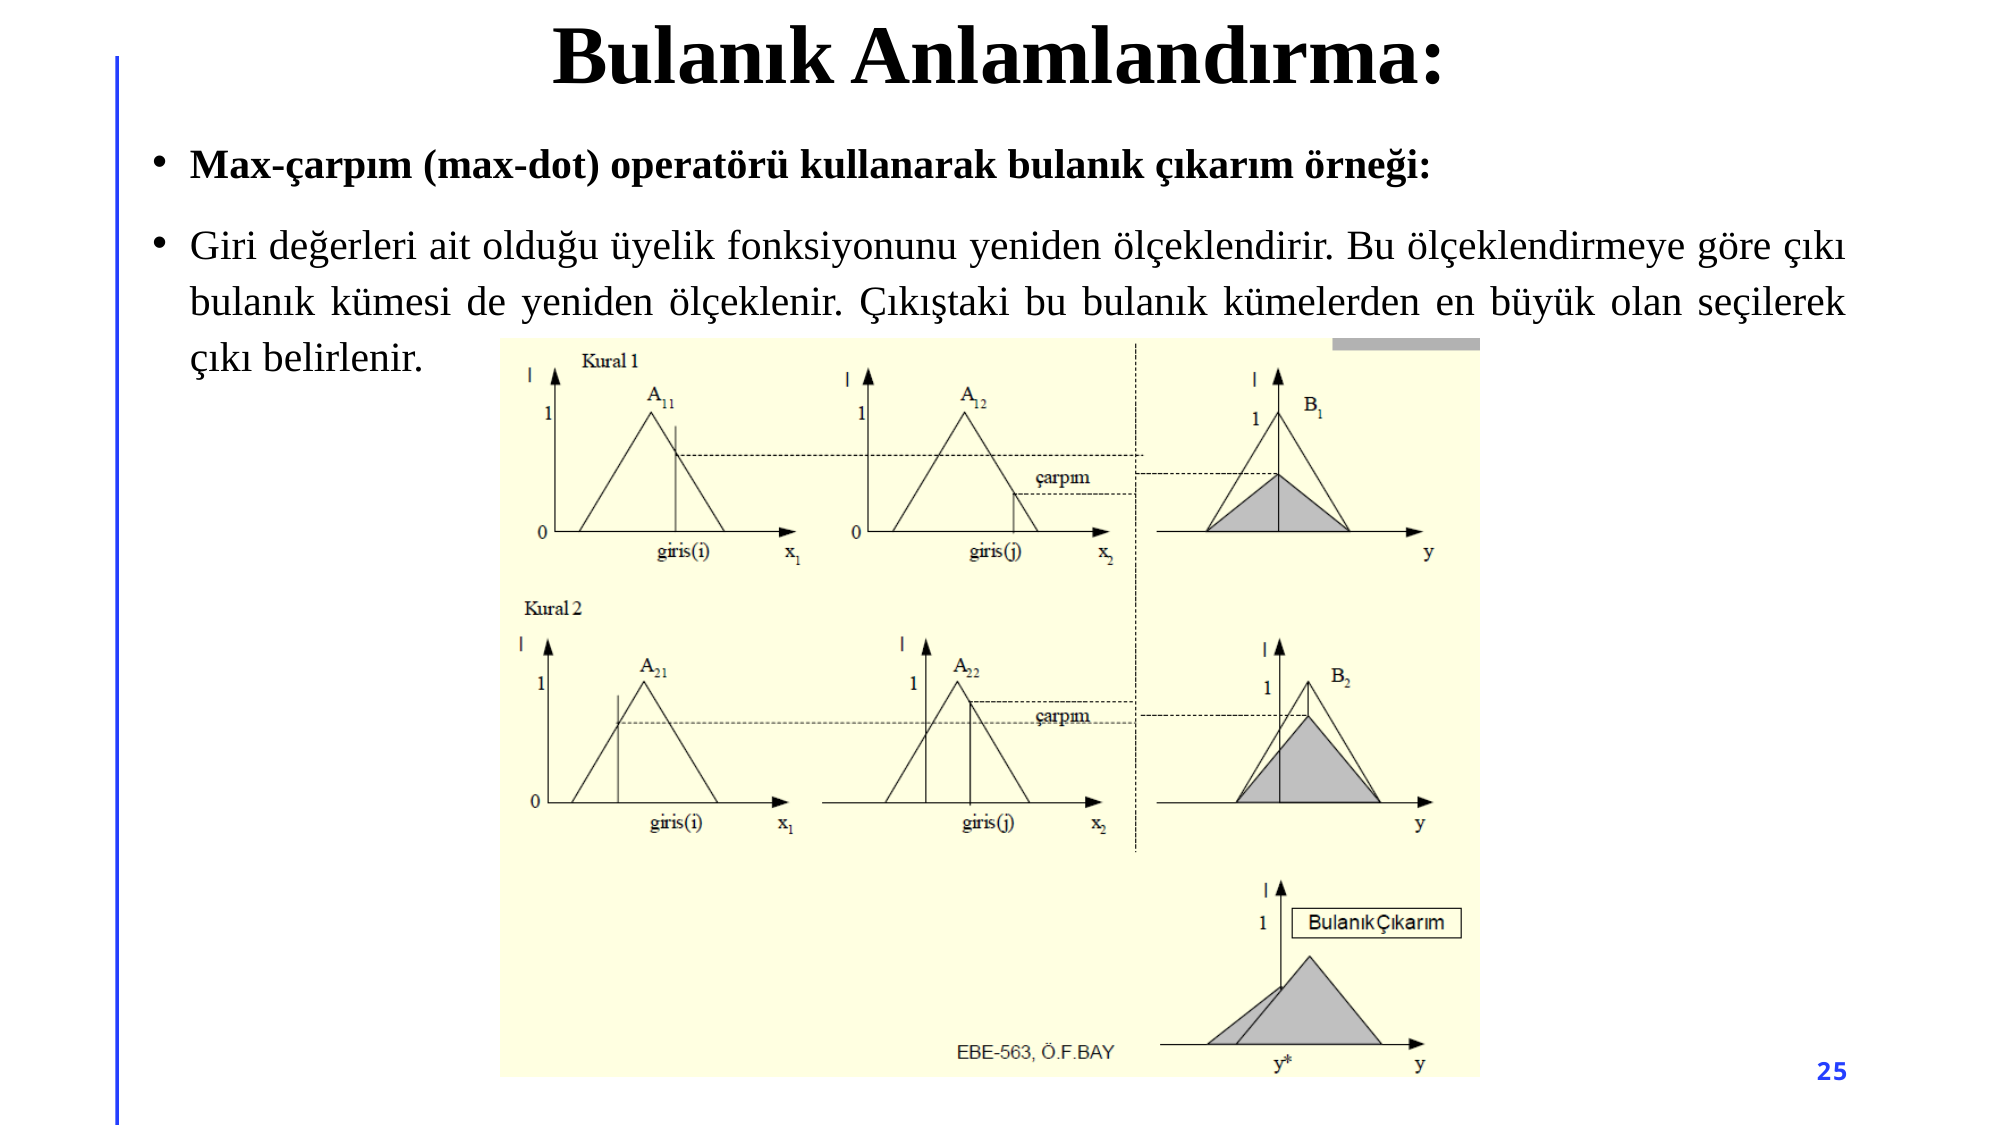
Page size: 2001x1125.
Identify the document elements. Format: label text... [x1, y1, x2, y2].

picture [500, 338, 1480, 1077]
title Bulanık Anlamlandırma: [137, 22, 1863, 122]
list Max-çarpım (max-dot) operatörü kullanarak bulanık çıkarım örneği: Giri değerleri ait olduğu üyelik fonksiyonunu yeniden ölçeklendirir. Bu ölçeklendirmeye göre çıkı bulanık kümesi de yeniden ölçeklenir. Çıkıştaki bu bulanık kümelerden en büyük olan seçilerek çıkı belirlenir. [137, 122, 1863, 1063]
slide_number 25 [1412, 1063, 1863, 1103]
